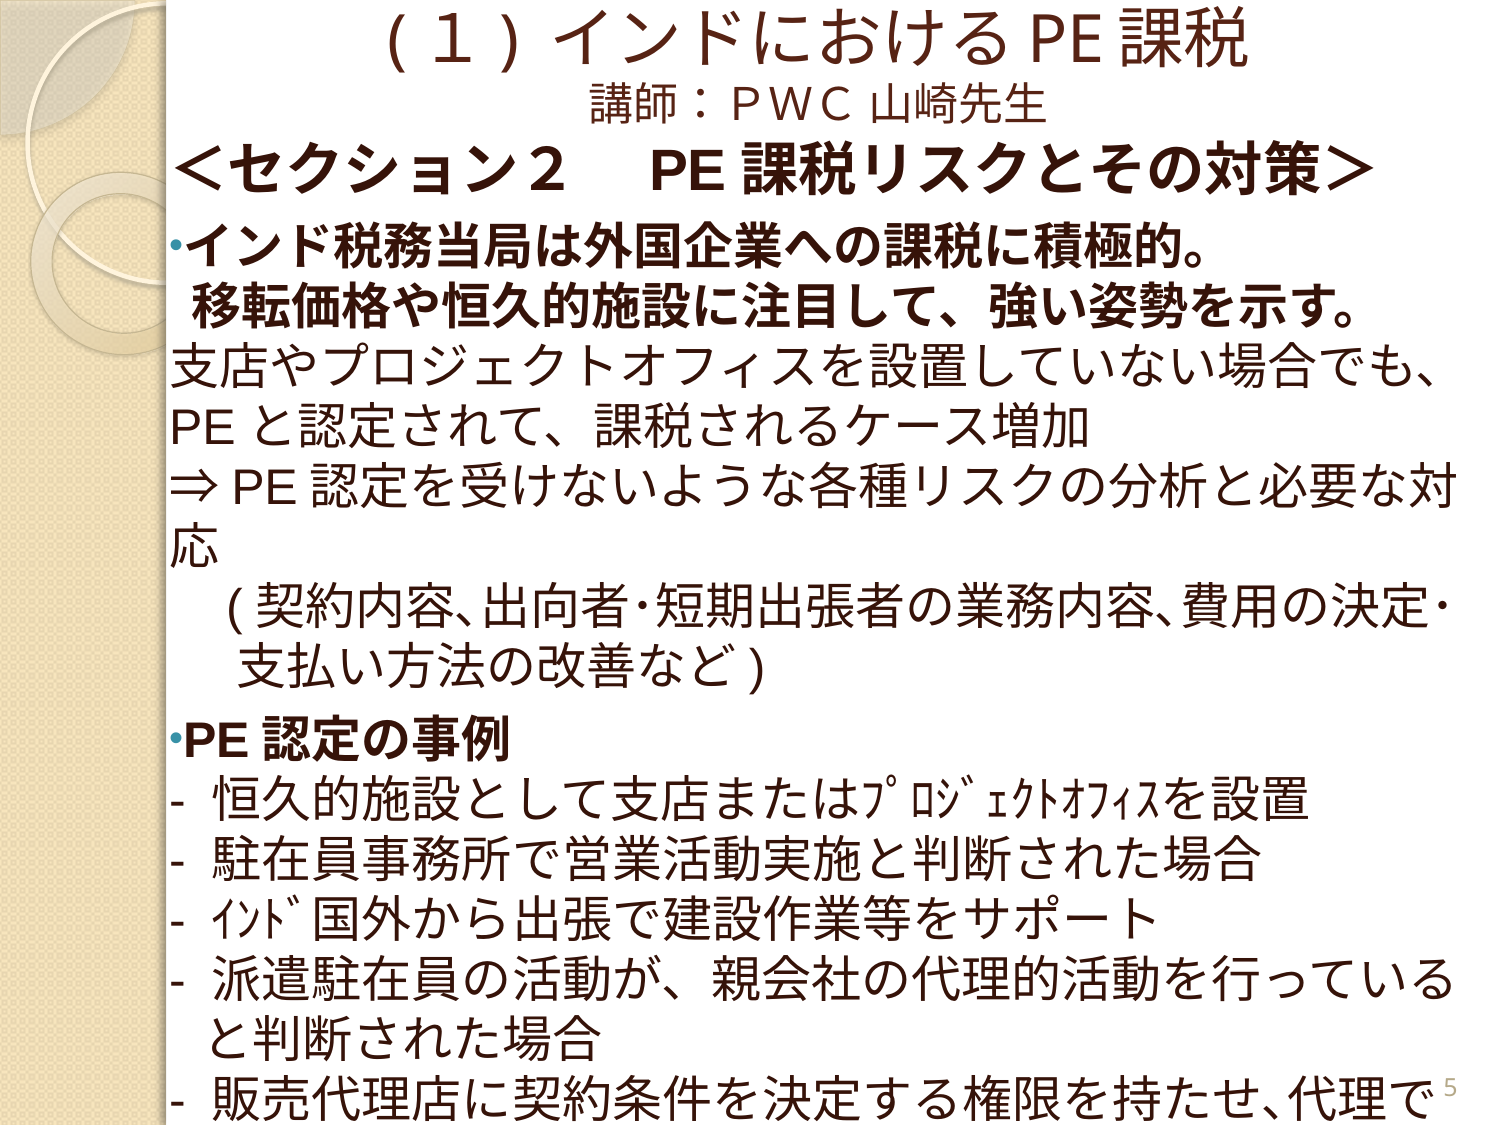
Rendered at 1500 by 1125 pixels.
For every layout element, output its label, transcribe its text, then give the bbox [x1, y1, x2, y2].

text_box ＜セクション２ PE課税リスクとその対策＞ インド税務当局は外国企業への課税に積極的。 移転価格や恒久的施設に注目して、強い姿勢を示す。 支店やプロジェクトオフィスを設置していない場合でも、PEと認定されて、課税されるケース増加 ⇒PE認定を受けないような各種リスクの分析と必要な対応 (契約内容､出向者･短期出張者の業務内容､費用の決定･ 支払い方法の改善など) PE認定の事例 - 恒久的施設として支店またはﾌﾟﾛｼﾞｪｸﾄｵﾌｨｽを設置 - 駐在員事務所で営業活動実施と判断された場合 - ｲﾝﾄﾞ国外から出張で建設作業等をサポート - 派遣駐在員の活動が、親会社の代理的活動を行っている と判断された場合 - 販売代理店に契約条件を決定する権限を持たせ､代理で 反復継続的に注文を獲得していると判断された場合 [149, 124, 1500, 1113]
title (１) インドにおけるPE課税 講師：ＰＷＣ 山崎先生 [162, 0, 1475, 124]
